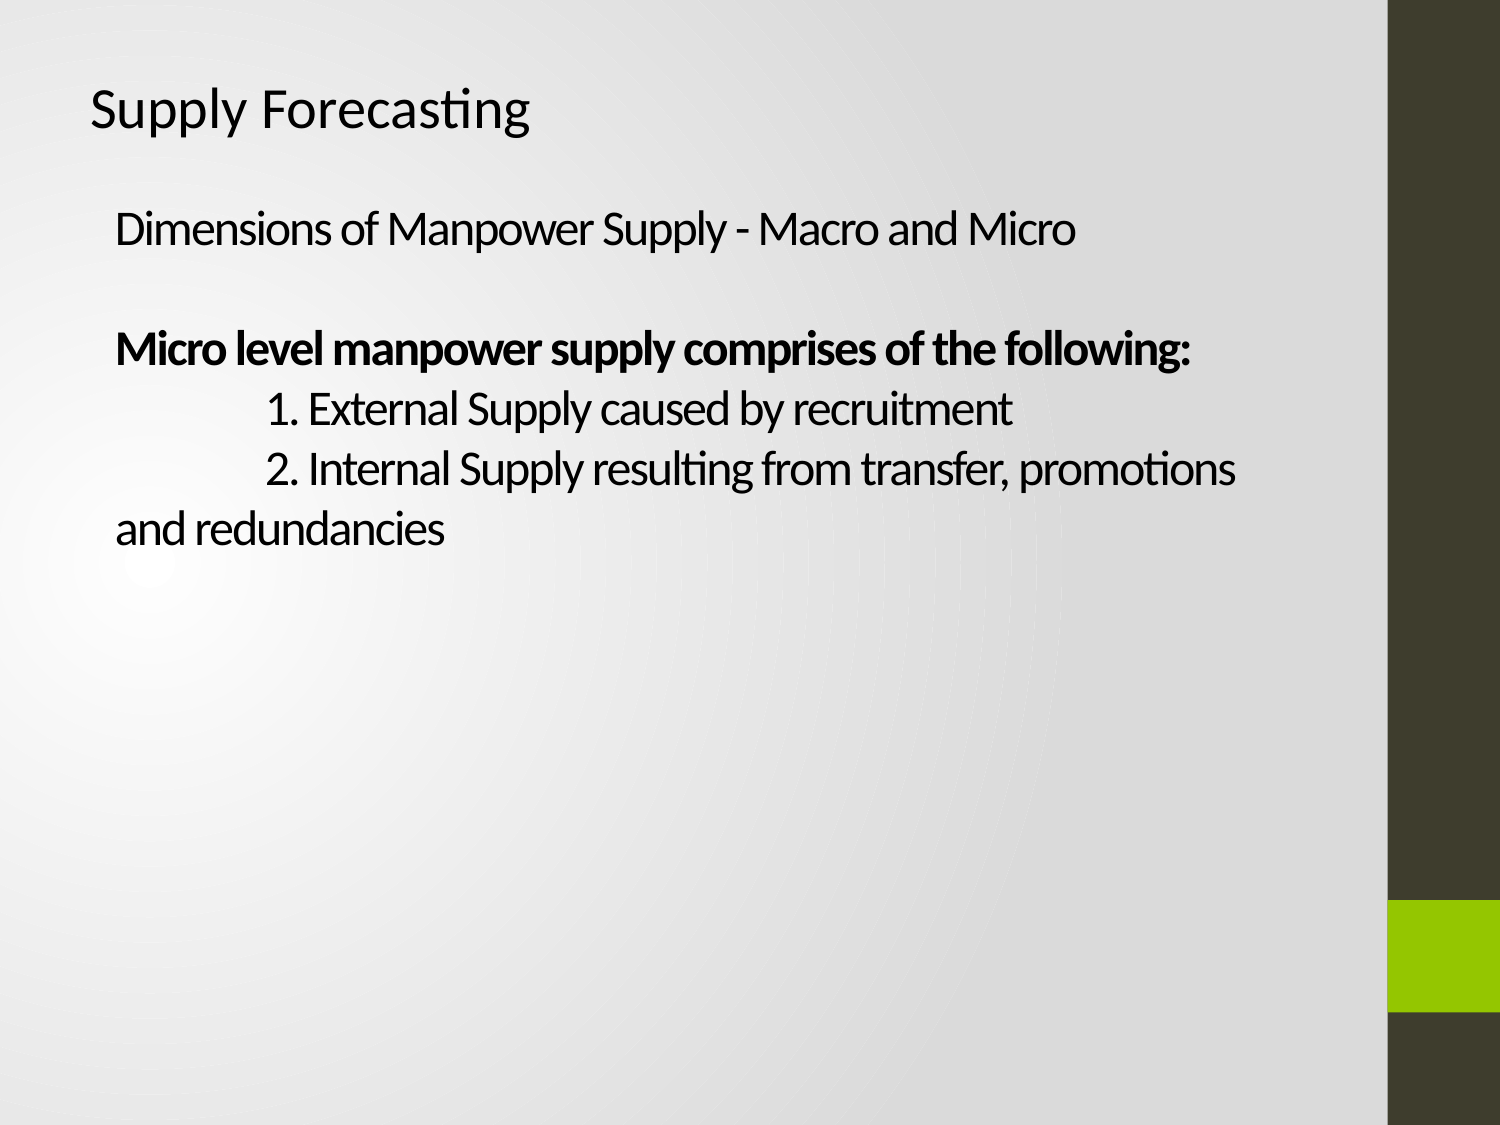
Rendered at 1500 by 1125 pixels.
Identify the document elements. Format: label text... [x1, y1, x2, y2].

title Dimensions of Manpower Supply - Macro and Micro Micro level manpower supply comprises of the following: 1. External Supply caused by recruitment 2. Internal Supply resulting from transfer, promotions and redundancies [99, 187, 1263, 1013]
list Supply Forecasting [75, 62, 1113, 188]
